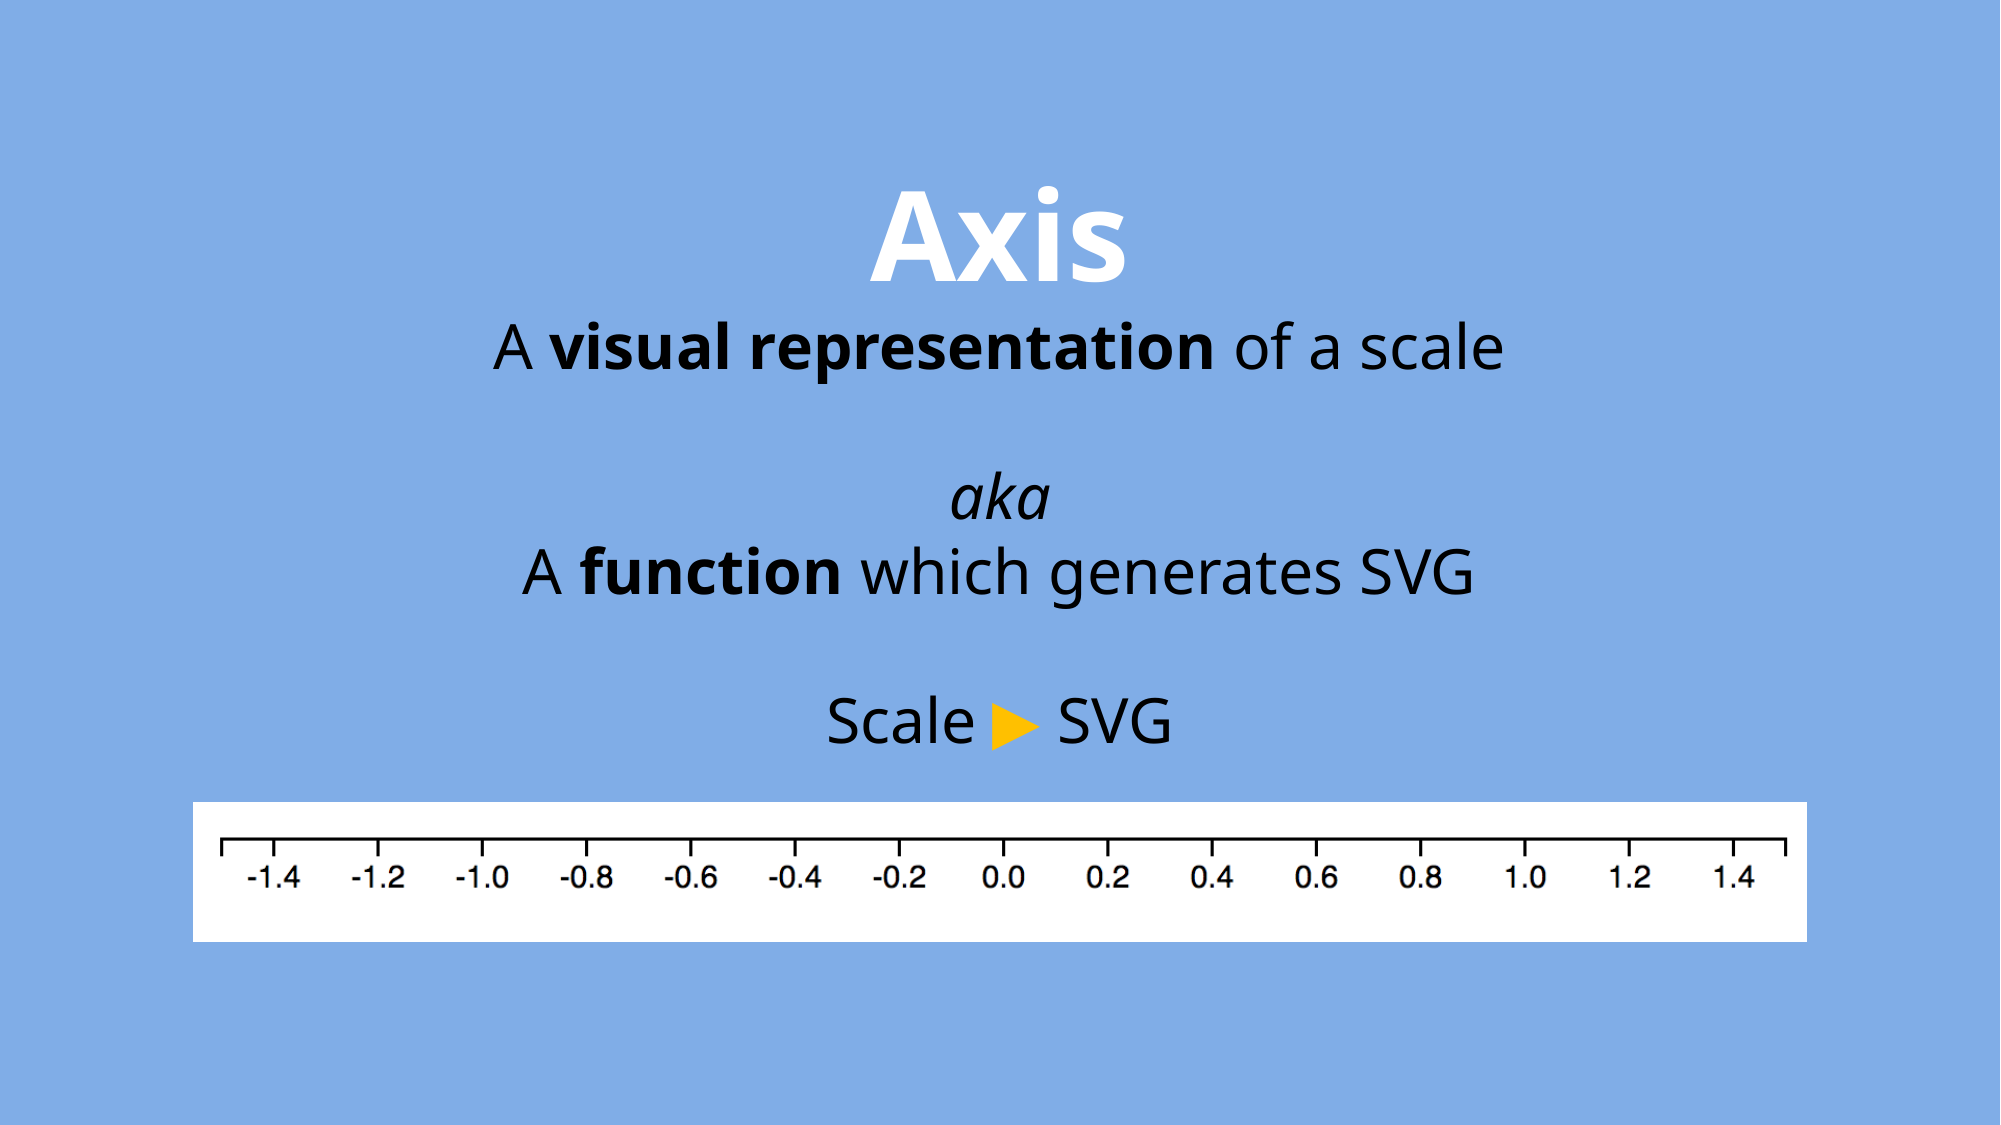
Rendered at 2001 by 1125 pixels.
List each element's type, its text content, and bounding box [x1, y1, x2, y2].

picture [193, 802, 1807, 942]
text_box Axis A visual representation of a scale aka A function which generates SVG Scale ▶ SVG [0, 149, 2000, 764]
